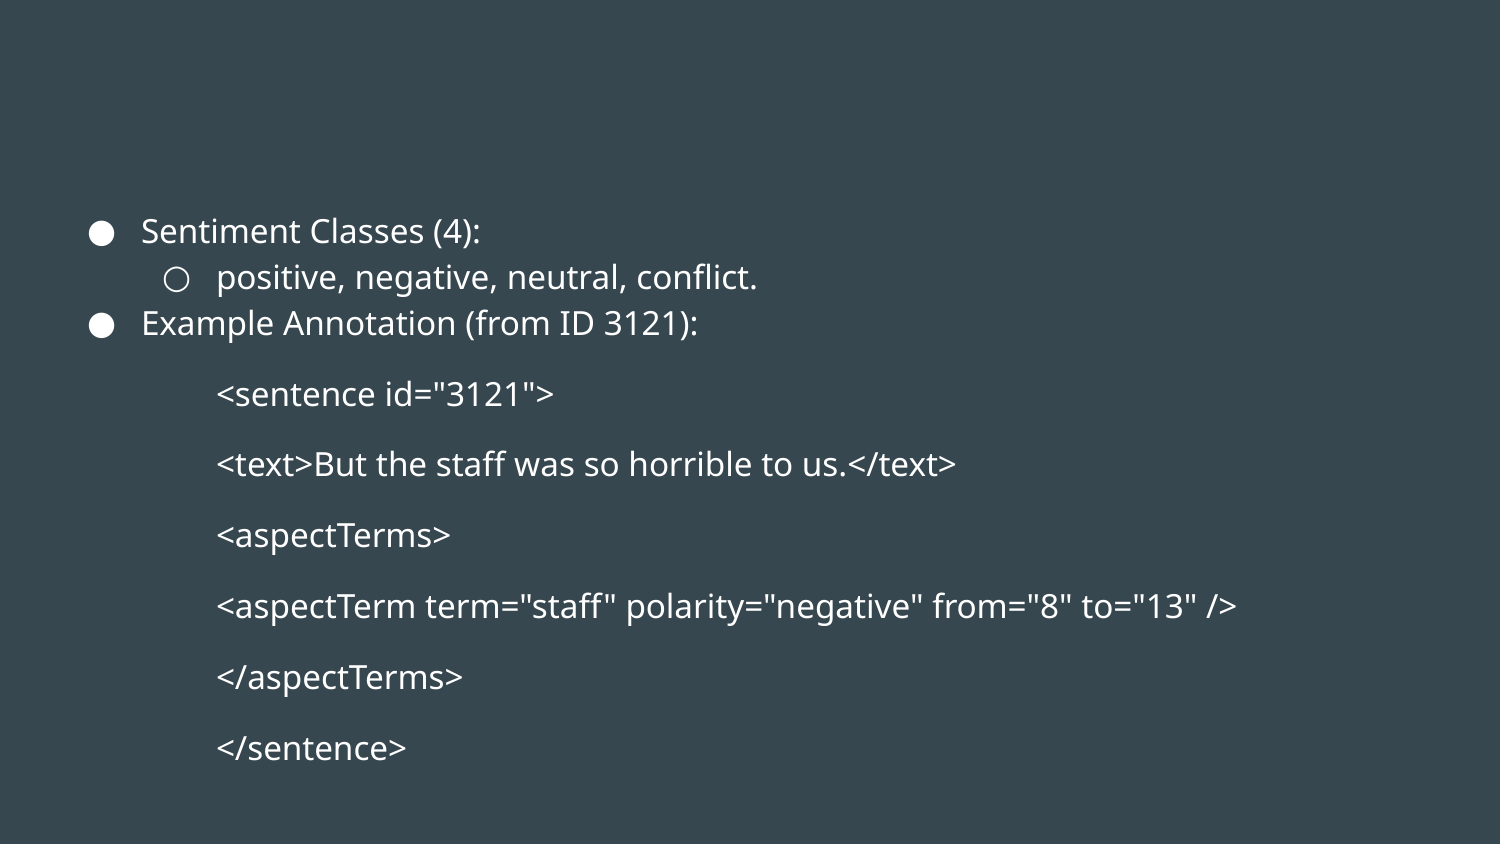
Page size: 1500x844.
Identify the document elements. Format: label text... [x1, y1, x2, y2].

list Sentiment Classes (4): positive, negative, neutral, conflict. Example Annotation (from ID 3121): <sentence id="3121"> <text>But the staff was so horrible to us.</text> <aspectTerms> <aspectTerm term="staff" polarity="negative" from="8" to="13" /> </aspectTerms> </sentence> [51, 189, 1449, 750]
